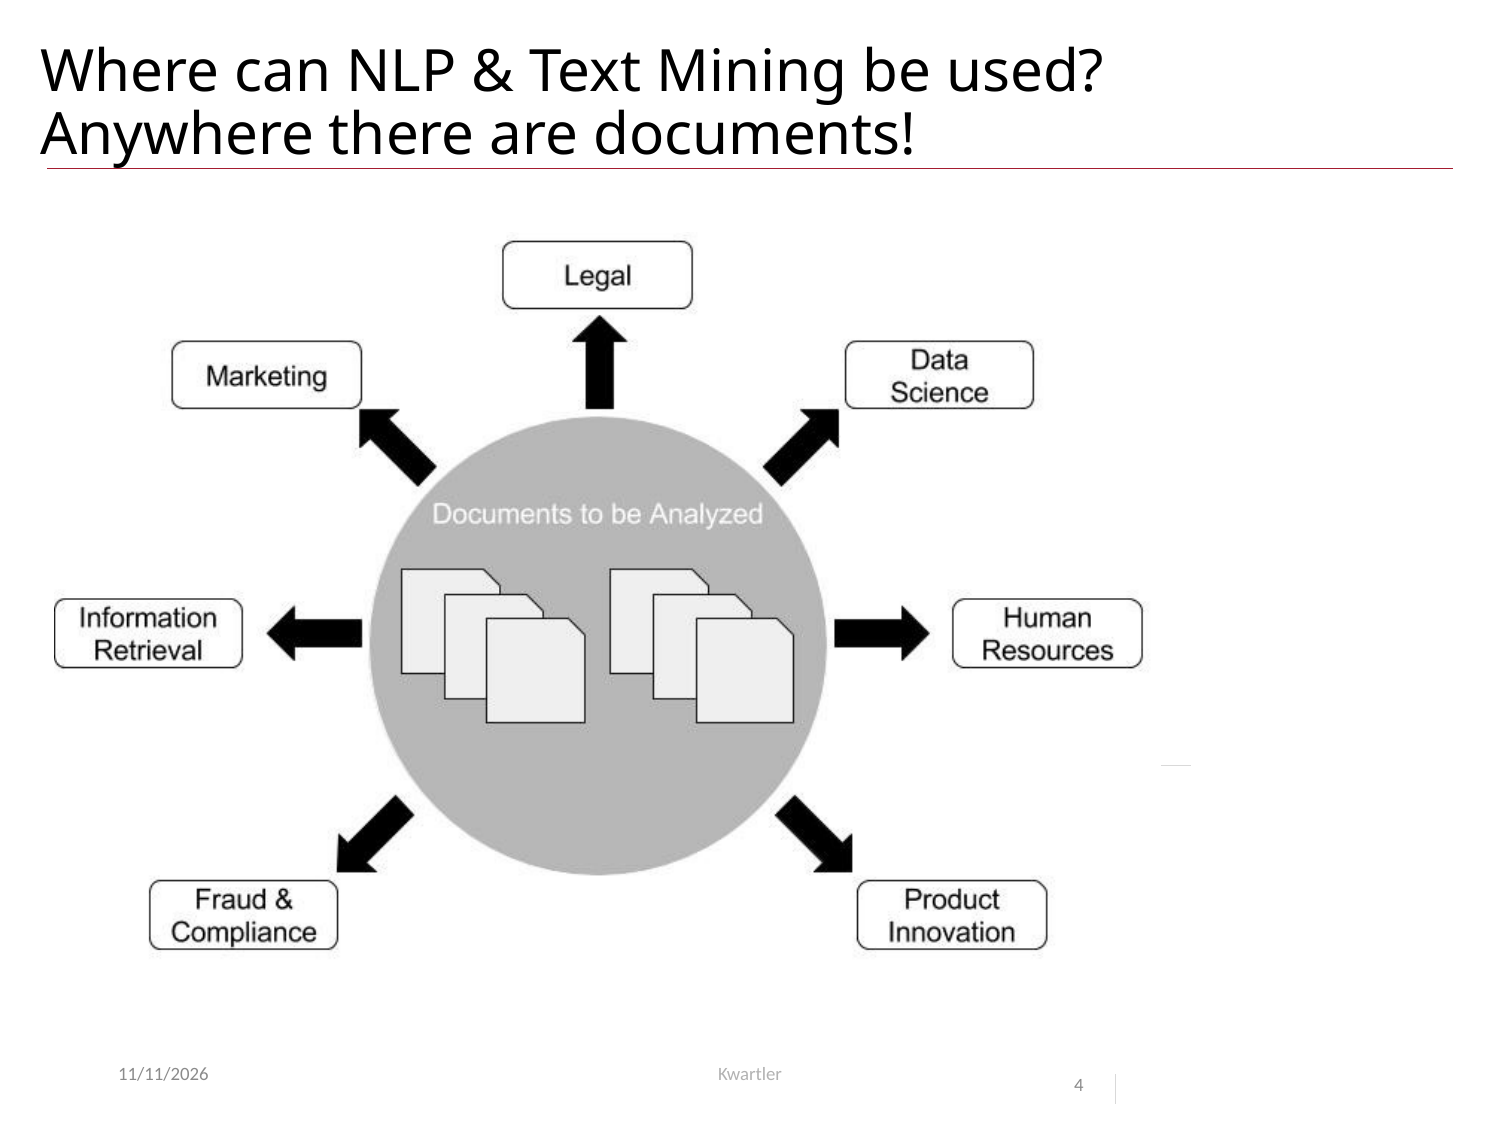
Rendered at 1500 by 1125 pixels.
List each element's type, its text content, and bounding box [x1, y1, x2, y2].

picture [54, 232, 1155, 968]
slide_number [103, 1042, 441, 1103]
slide_number 4 [1059, 1042, 1200, 1103]
footer Kwartler [496, 1042, 1004, 1103]
title Where can NLP & Text Mining be used? Anywhere there are documents! [25, 34, 1423, 131]
